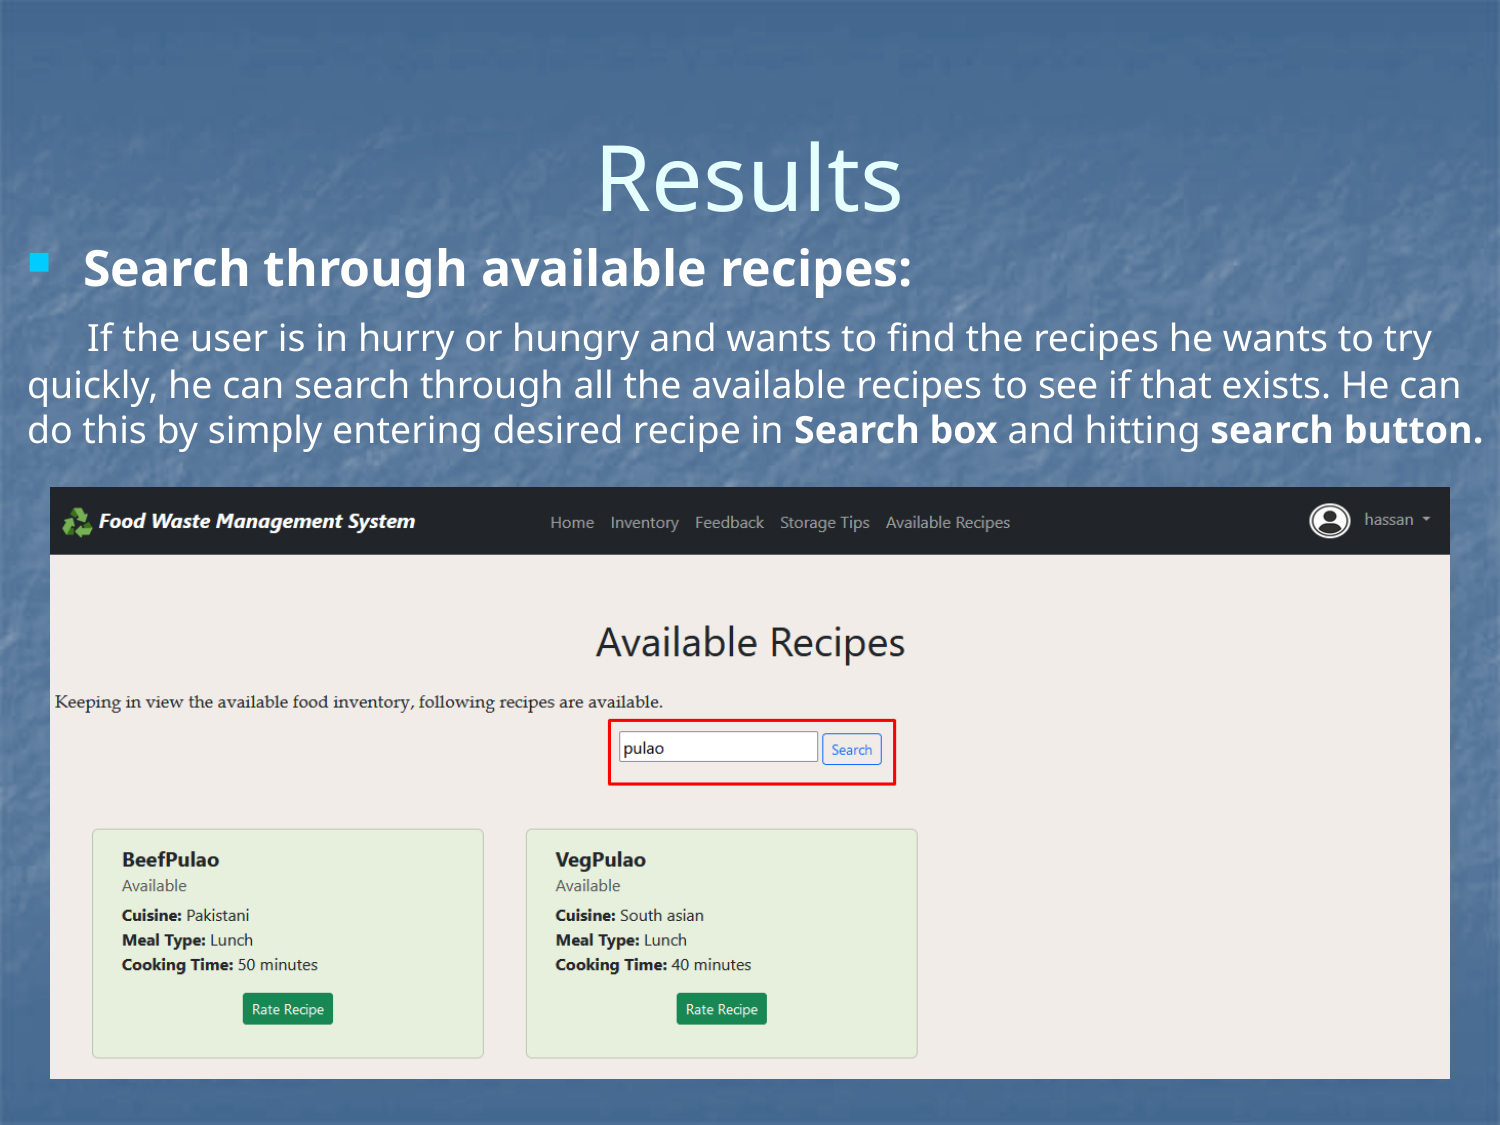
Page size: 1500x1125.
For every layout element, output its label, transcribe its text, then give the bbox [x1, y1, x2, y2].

picture [49, 487, 1450, 1080]
list Search through available recipes: If the user is in hurry or hungry and wants to find the recipes he wants to try quickly, he can search through all the available recipes to see if that exists. He can do this by simply entering desired recipe in Search box and hitting search button. [11, 229, 1500, 526]
title Results [74, 62, 1426, 229]
